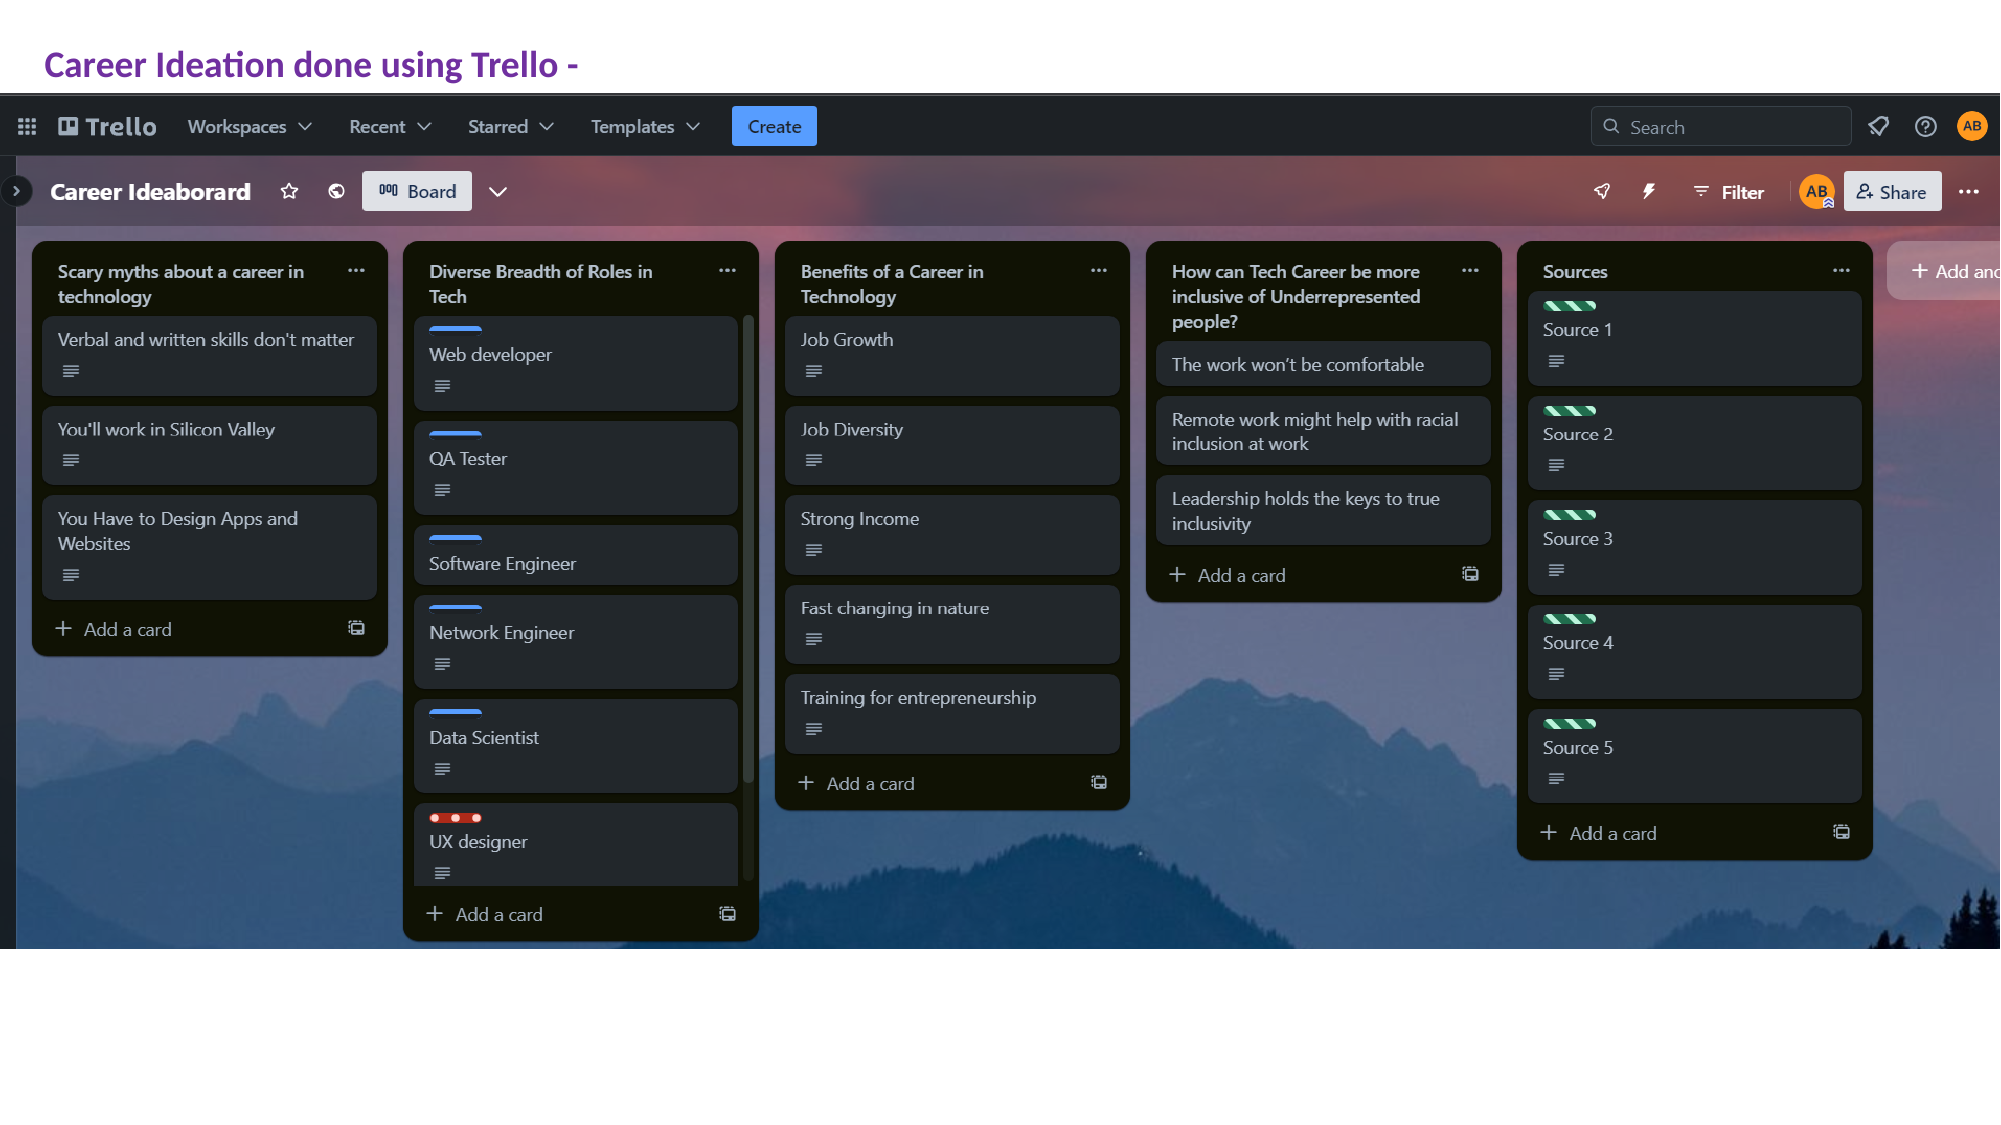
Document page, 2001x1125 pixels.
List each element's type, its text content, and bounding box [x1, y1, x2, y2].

picture [0, 93, 2000, 949]
text_box Career Ideation done using Trello - [21, 32, 1672, 93]
